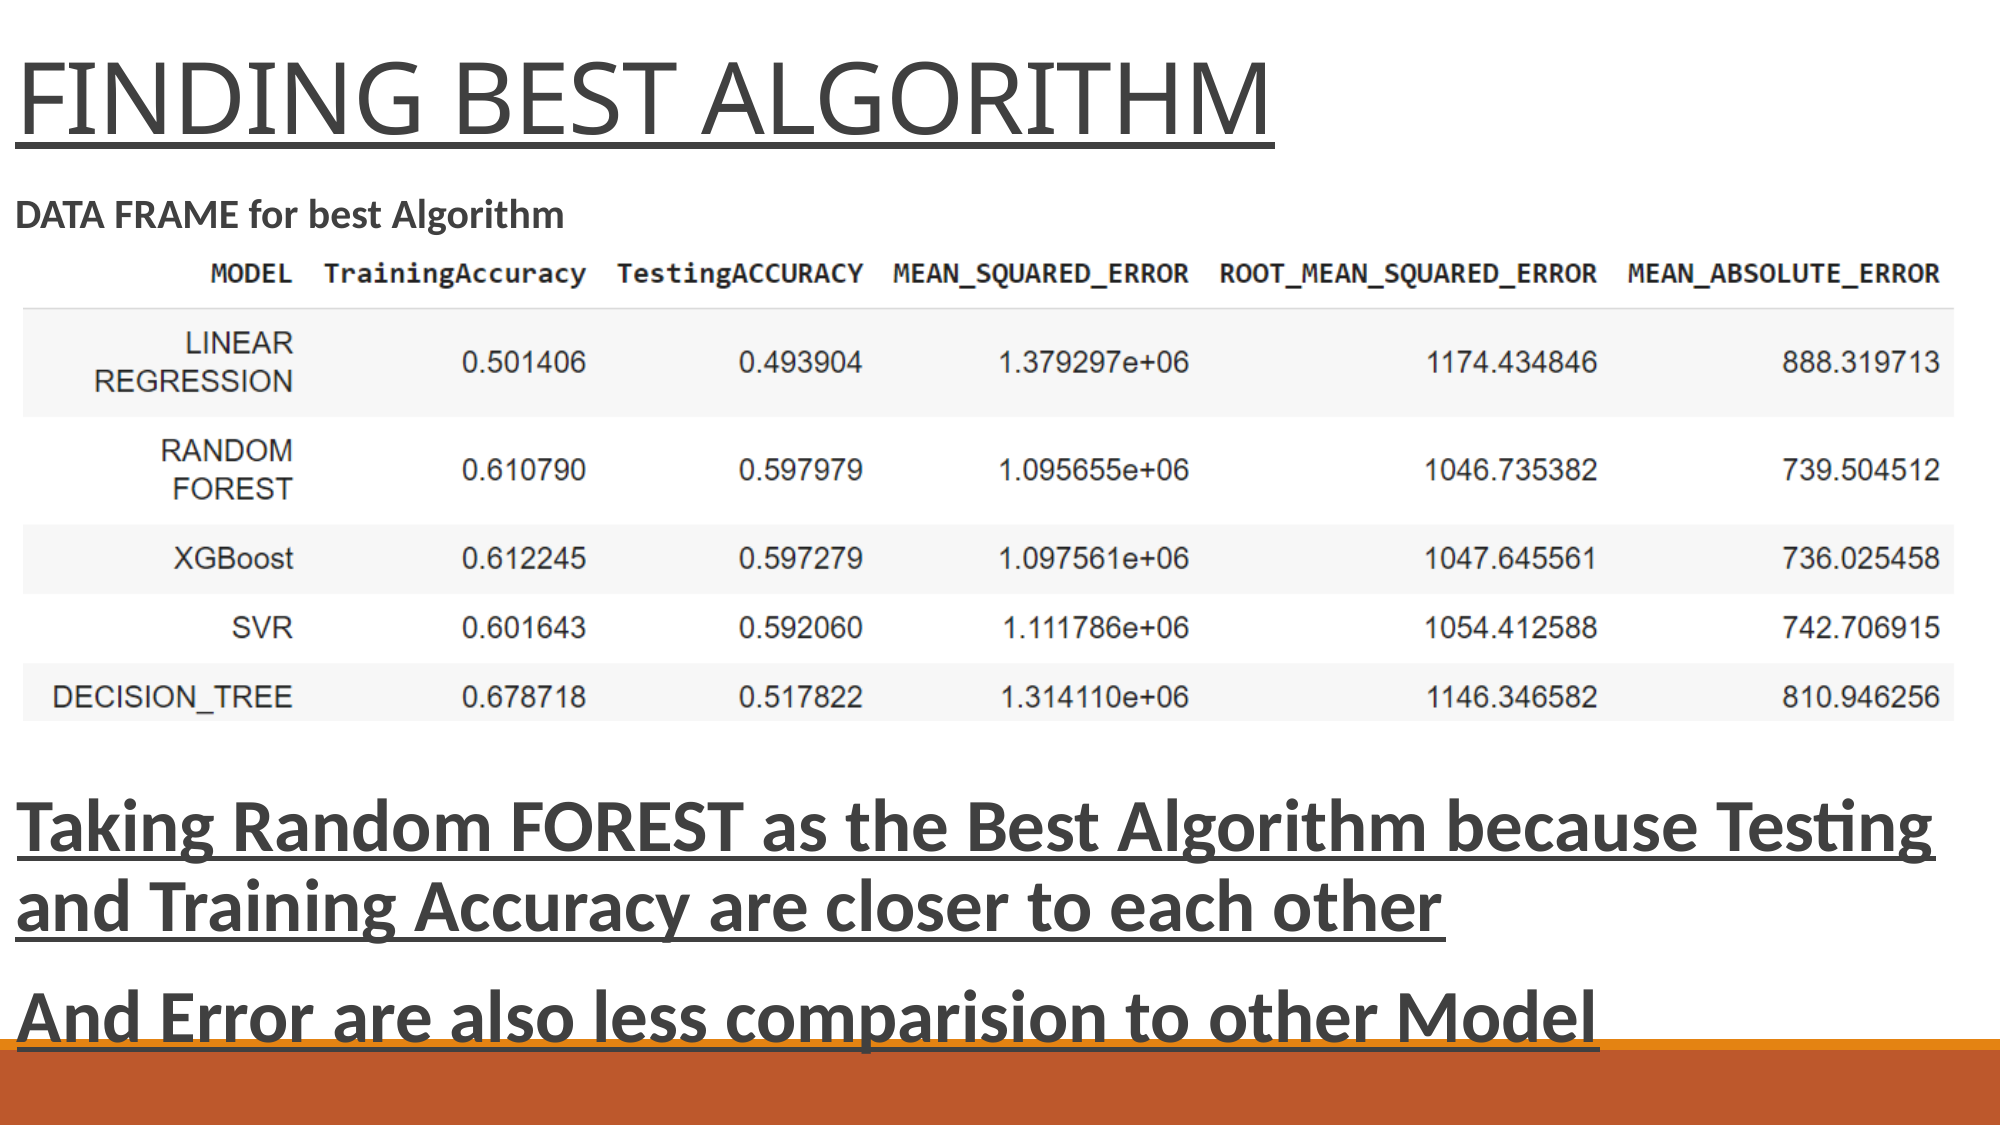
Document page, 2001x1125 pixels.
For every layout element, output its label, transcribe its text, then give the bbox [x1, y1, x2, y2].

list DATA FRAME for best Algorithm Taking Random FOREST as the Best Algorithm because Testing and Training Accuracy are closer to each other And Error are also less comparision to other Model [0, 185, 2000, 1125]
picture [23, 251, 1958, 722]
title FINDING BEST ALGORITHM [0, 0, 1989, 163]
